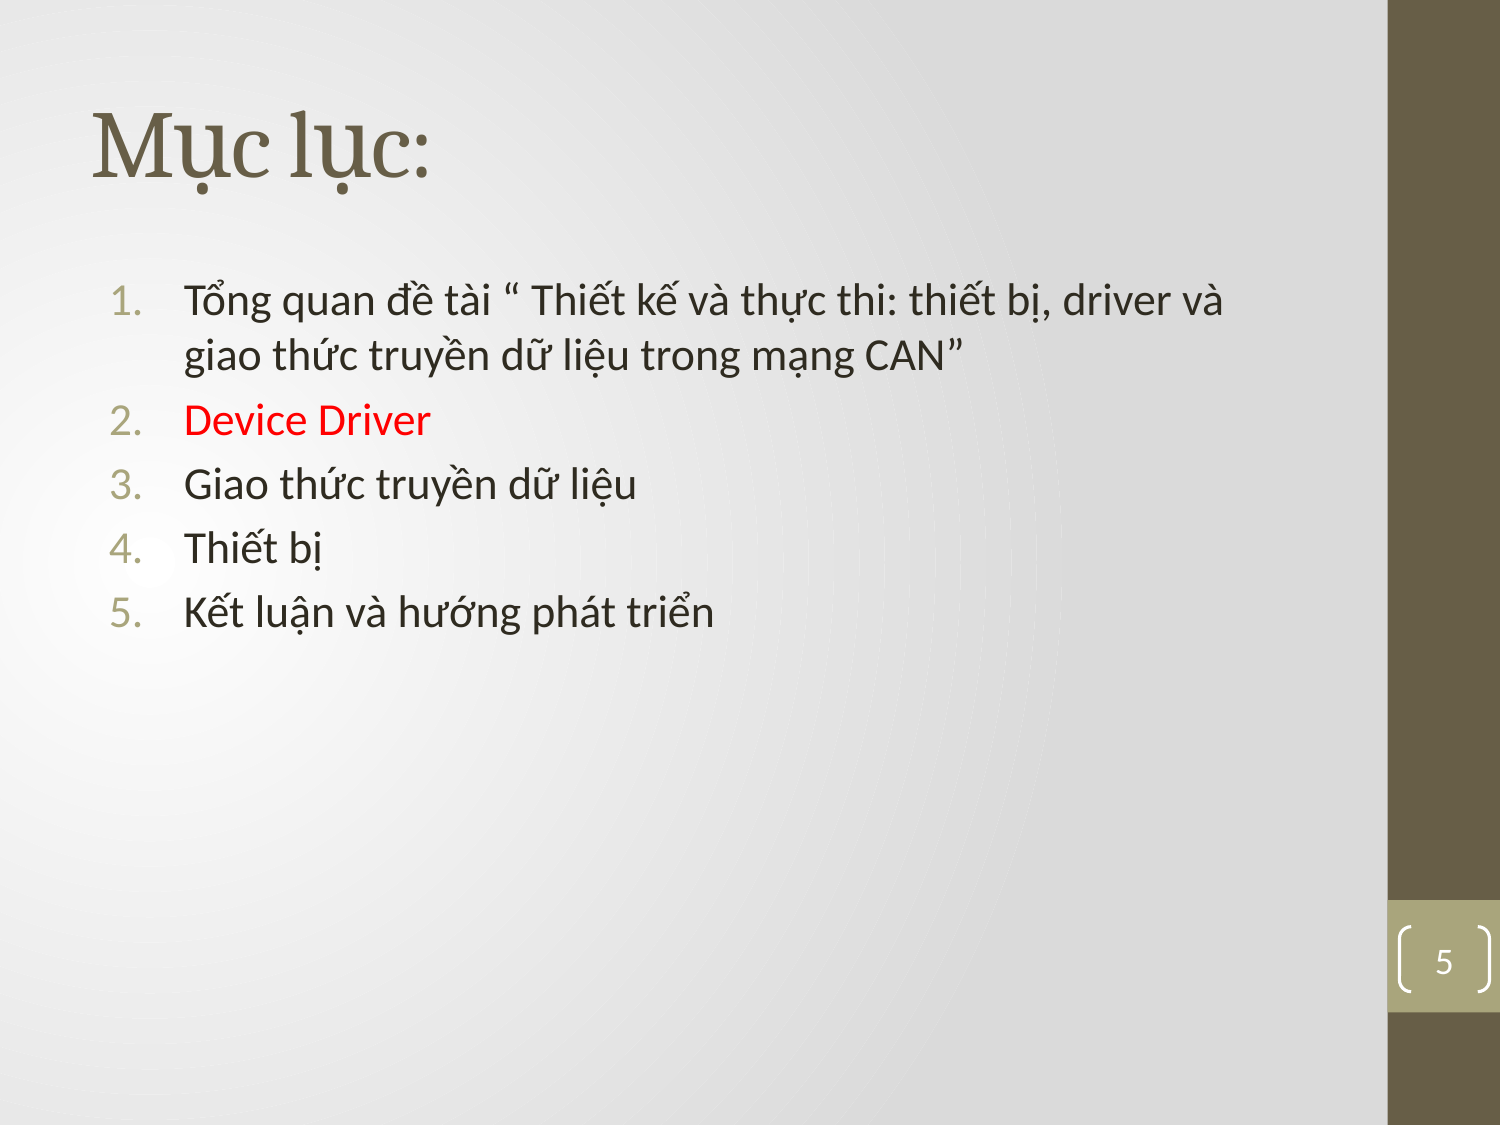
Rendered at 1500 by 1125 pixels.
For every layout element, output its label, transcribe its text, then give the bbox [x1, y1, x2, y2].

title Mục lục: [75, 45, 1325, 233]
list Tổng quan đề tài “ Thiết kế và thực thi: thiết bị, driver và giao thức truyền dữ liệu trong mạng CAN” Device Driver Giao thức truyền dữ liệu Thiết bị Kết luận và hướng phát triển [75, 262, 1325, 700]
slide_number 5 [1397, 925, 1492, 994]
